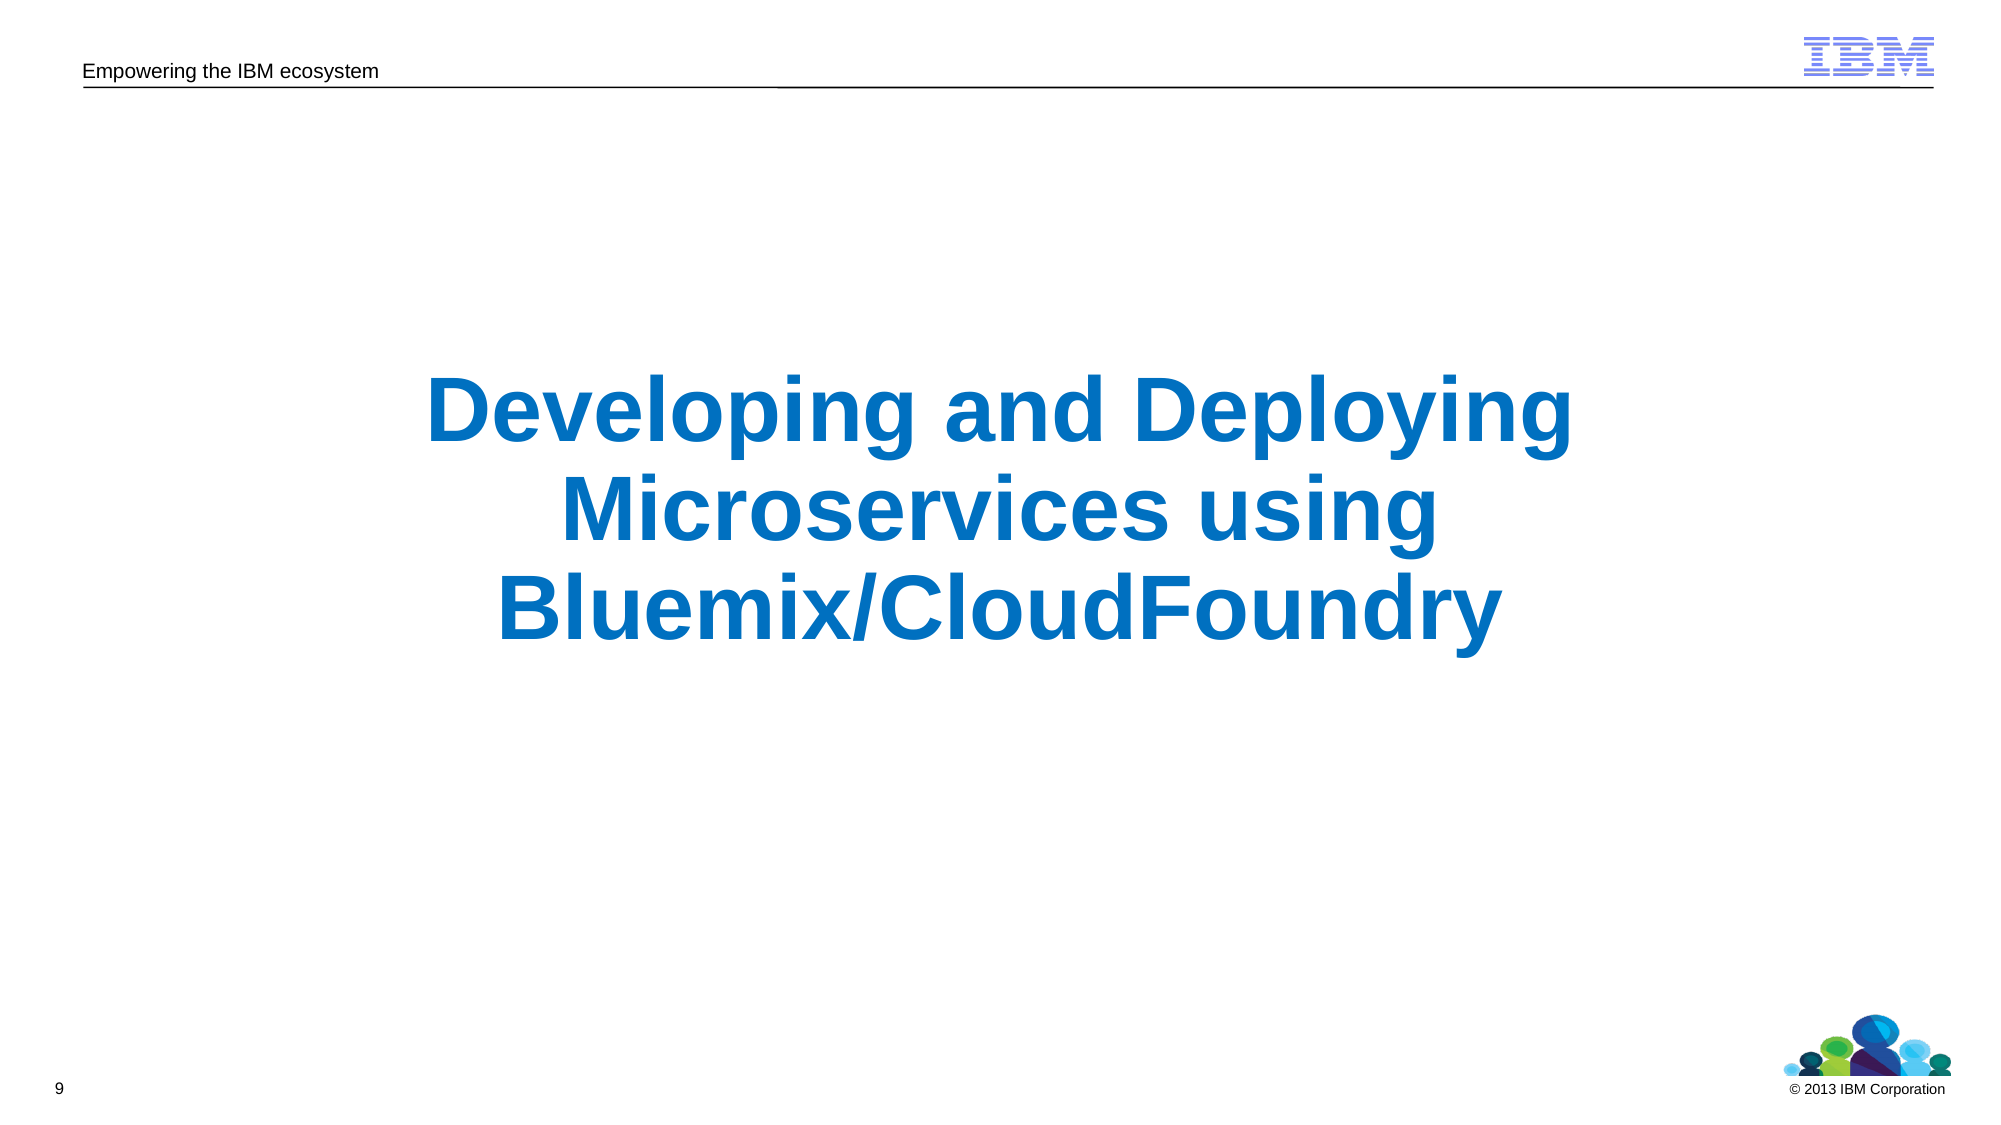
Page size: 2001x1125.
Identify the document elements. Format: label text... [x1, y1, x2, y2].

picture [1804, 37, 1934, 76]
slide_number 9 [39, 1072, 121, 1103]
picture [1783, 1014, 1951, 1076]
title Developing and Deploying Microservices using Bluemix/CloudFoundry [299, 362, 1702, 863]
